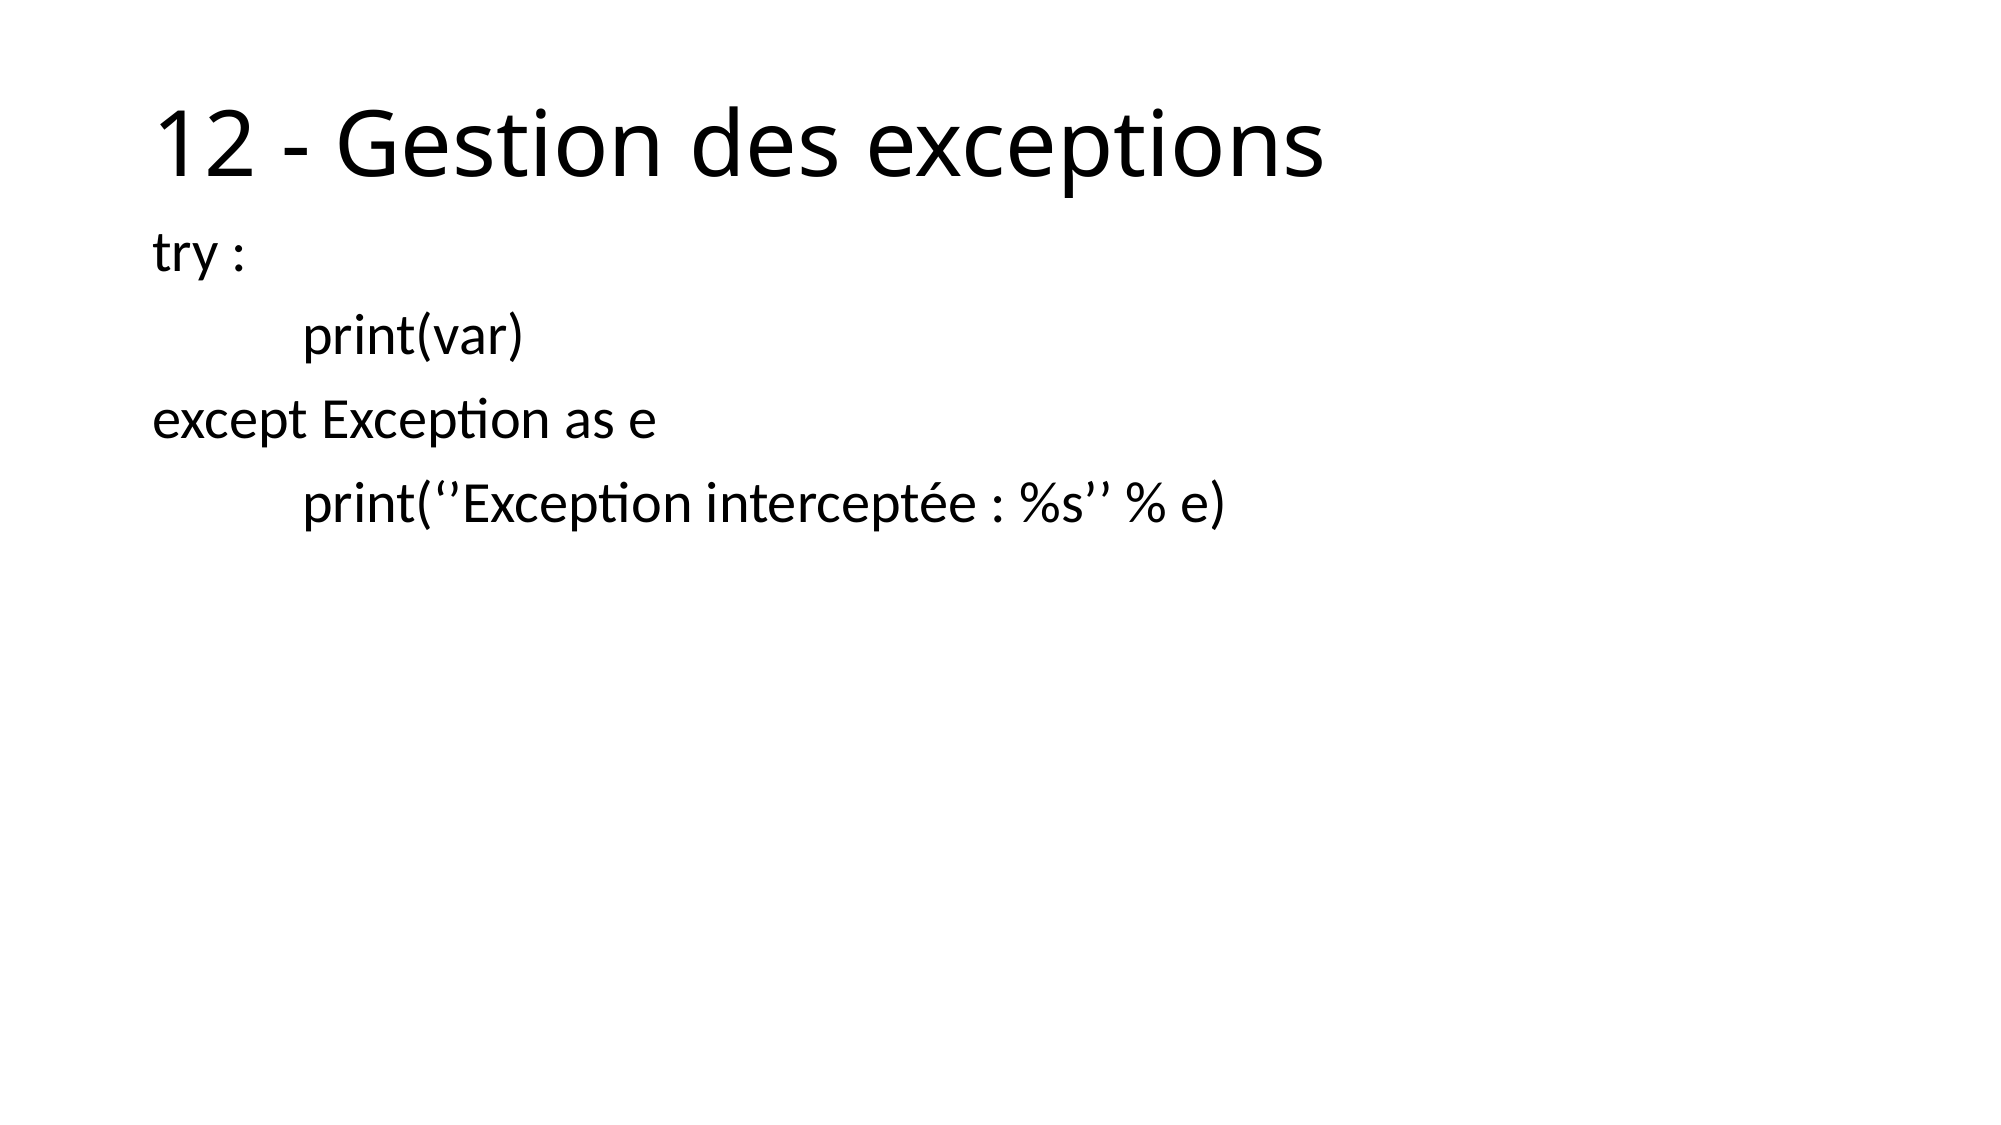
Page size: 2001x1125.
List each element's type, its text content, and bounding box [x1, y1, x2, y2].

list try : print(var) except Exception as e print(‘’Exception interceptée : %s’’ % e) [137, 213, 1863, 1014]
title 12 - Gestion des exceptions [137, 59, 1863, 213]
